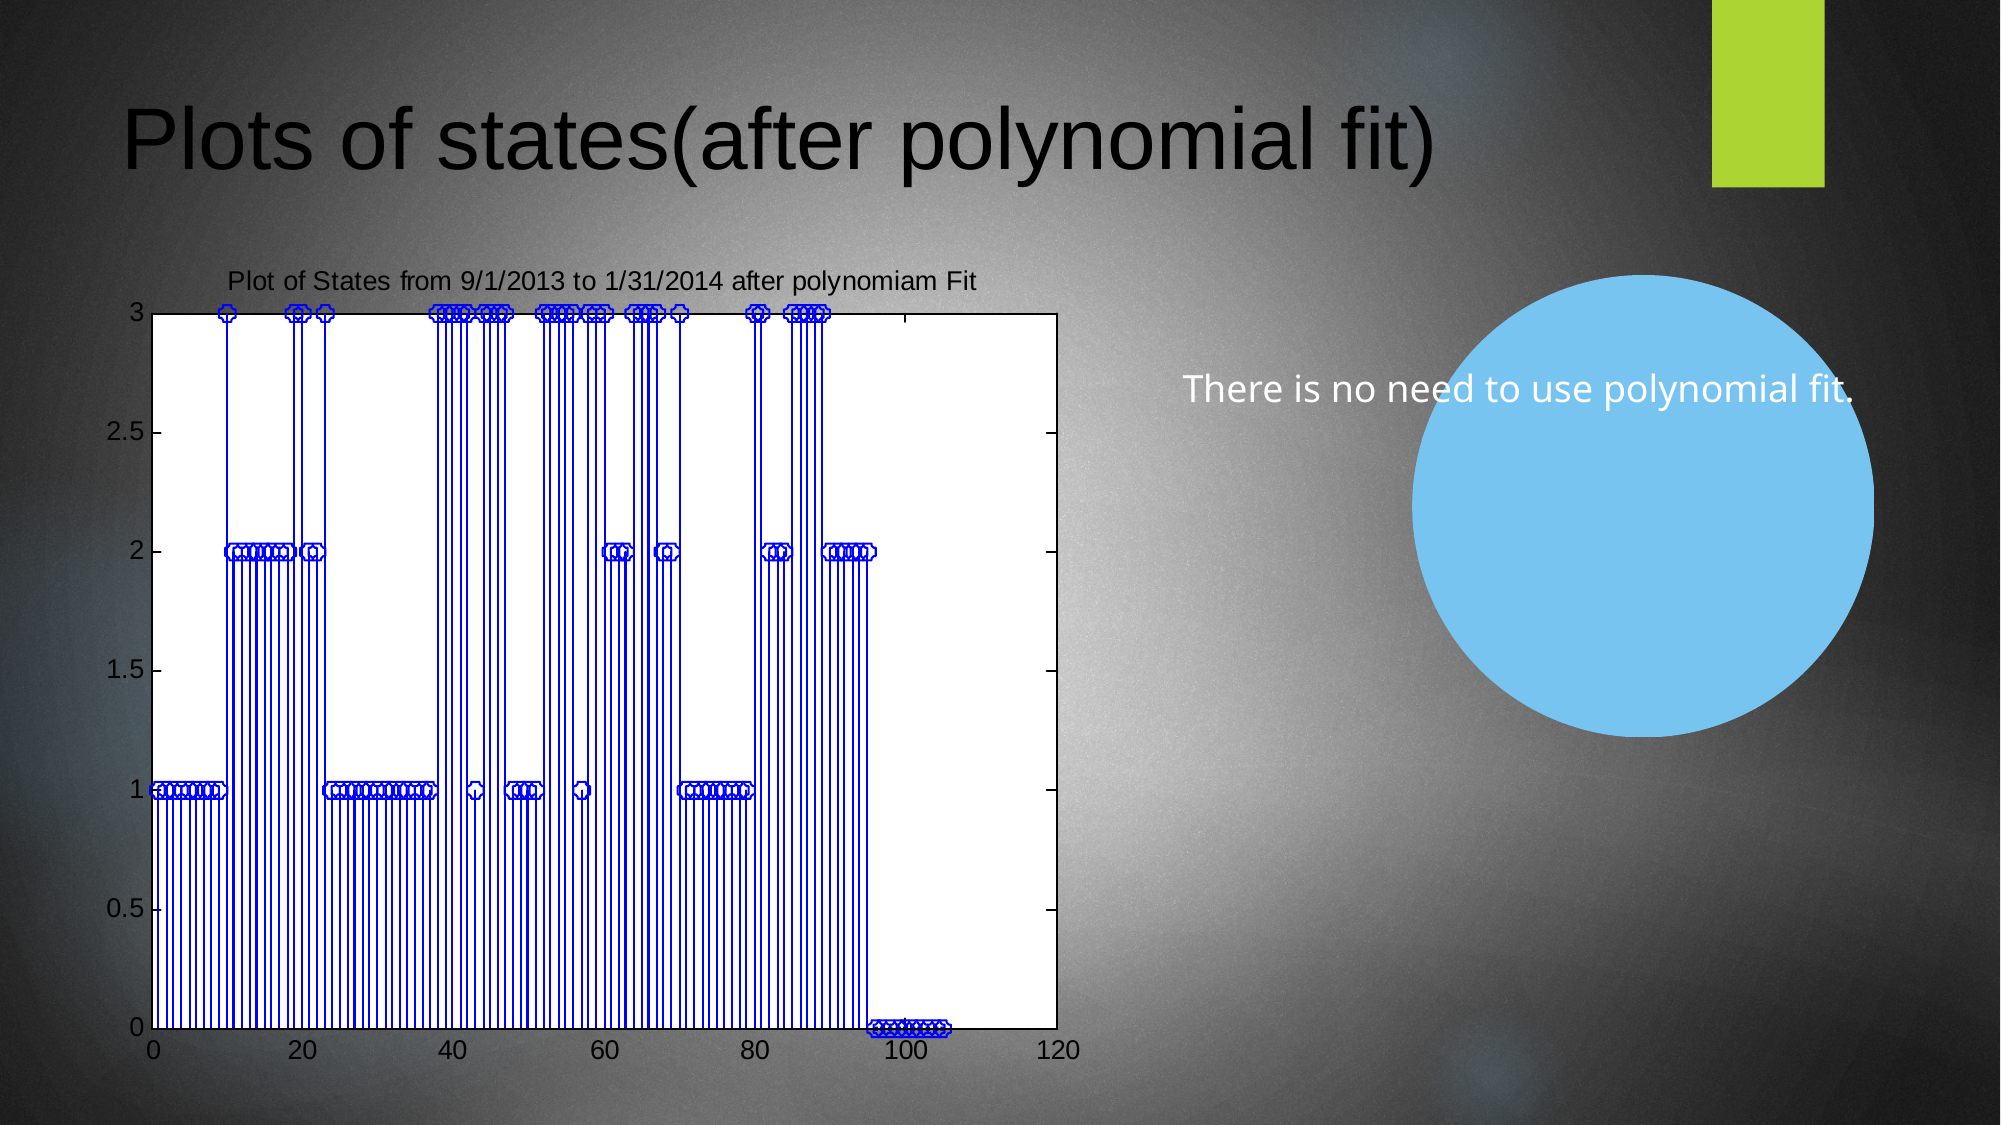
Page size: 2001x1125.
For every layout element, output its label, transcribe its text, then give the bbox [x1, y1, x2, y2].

title Plots of states(after polynomial fit) [106, 74, 1649, 304]
picture [0, 0, 2001, 1125]
text_box There is no need to use polynomial fit. [1168, 357, 1887, 418]
